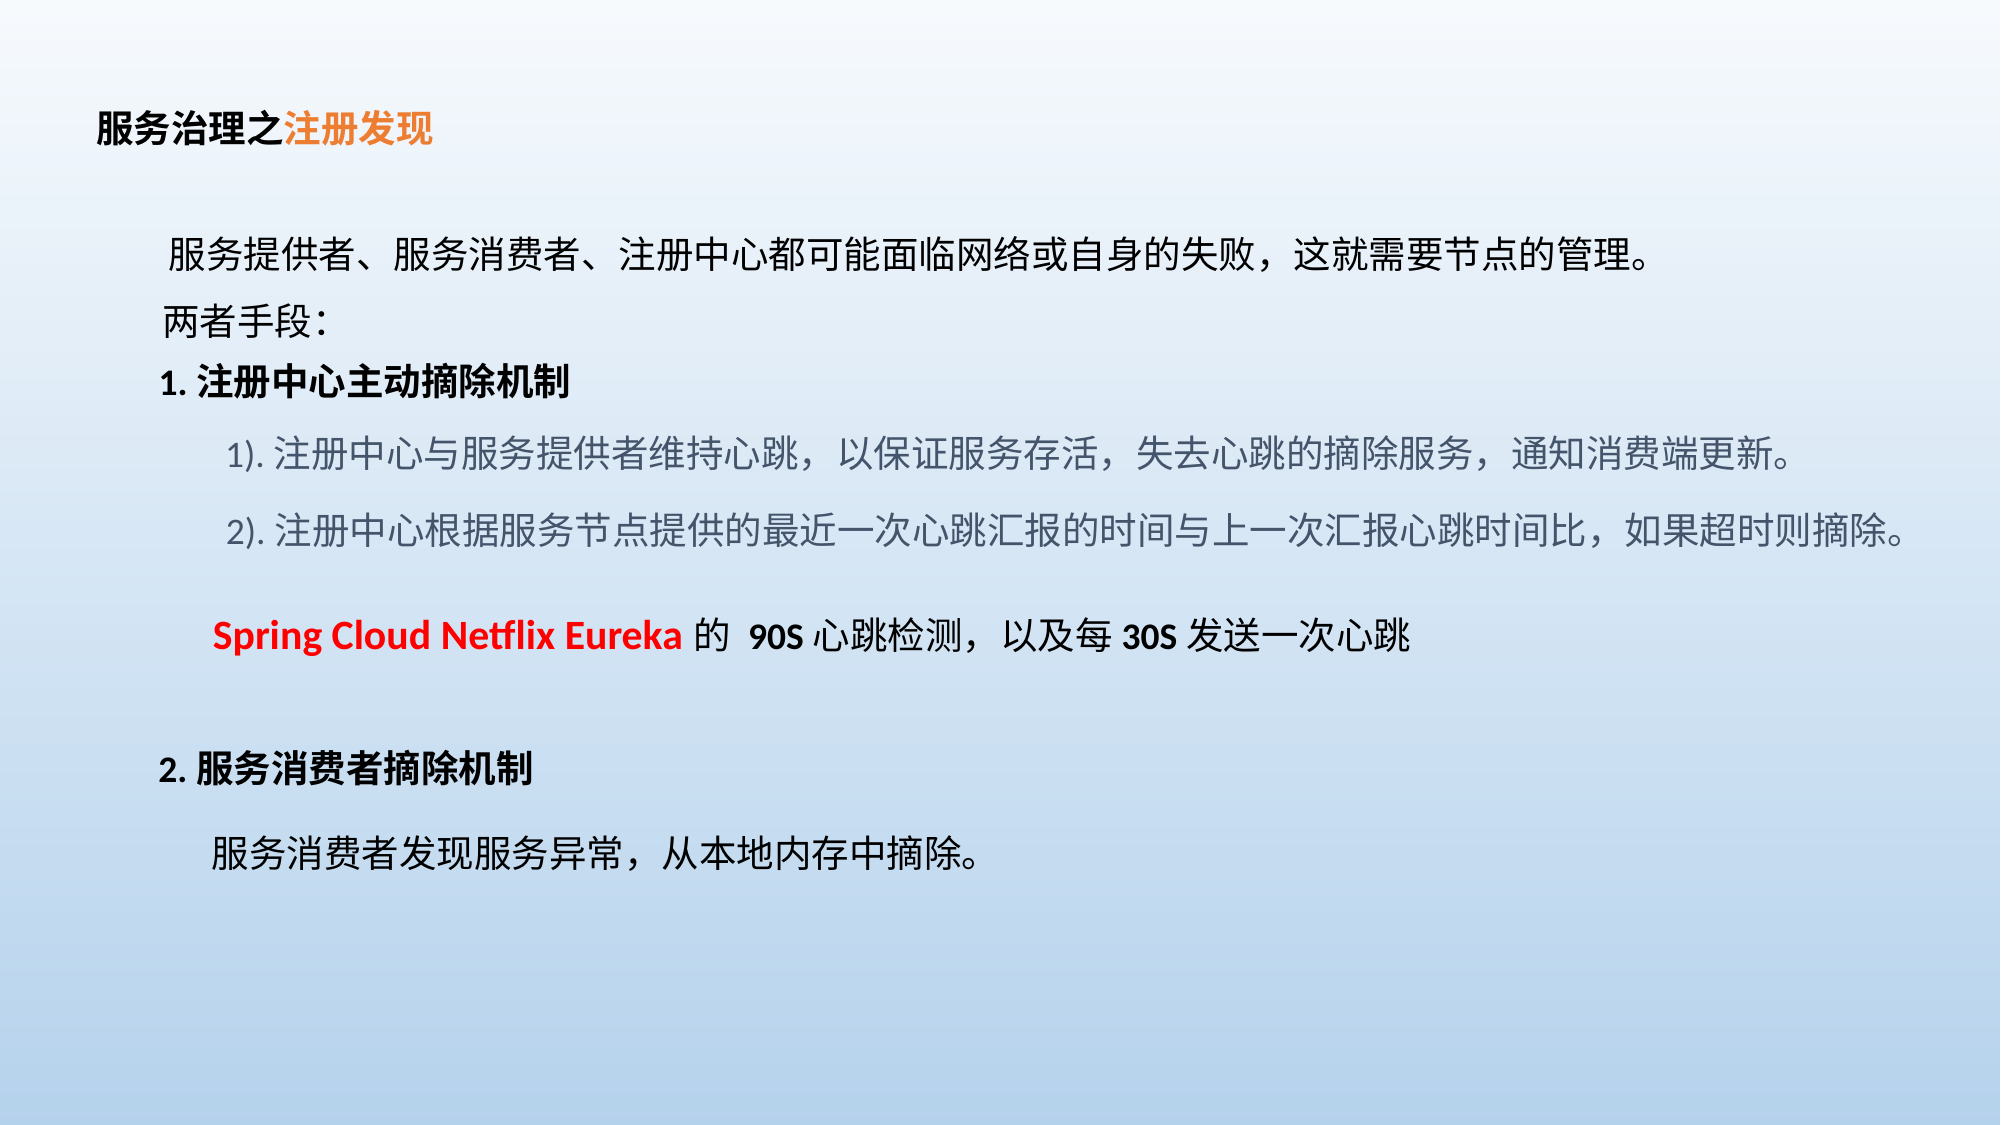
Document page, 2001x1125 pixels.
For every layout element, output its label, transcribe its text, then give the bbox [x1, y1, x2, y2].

text_box Spring Cloud Netflix Eureka的 90S心跳检测，以及每30S发送一次心跳 [198, 600, 1427, 666]
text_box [206, 422, 1944, 561]
text_box 服务提供者、服务消费者、注册中心都可能面临网络或自身的失败，这就需要节点的管理。 [153, 223, 1684, 284]
text_box 服务消费者发现服务异常，从本地内存中摘除。 [197, 822, 1015, 883]
text_box 两者手段： [147, 290, 365, 350]
text_box 1.注册中心主动摘除机制 [143, 350, 587, 411]
text_box 2.服务消费者摘除机制 [143, 737, 549, 798]
text_box 服务治理之注册发现 [81, 97, 449, 158]
